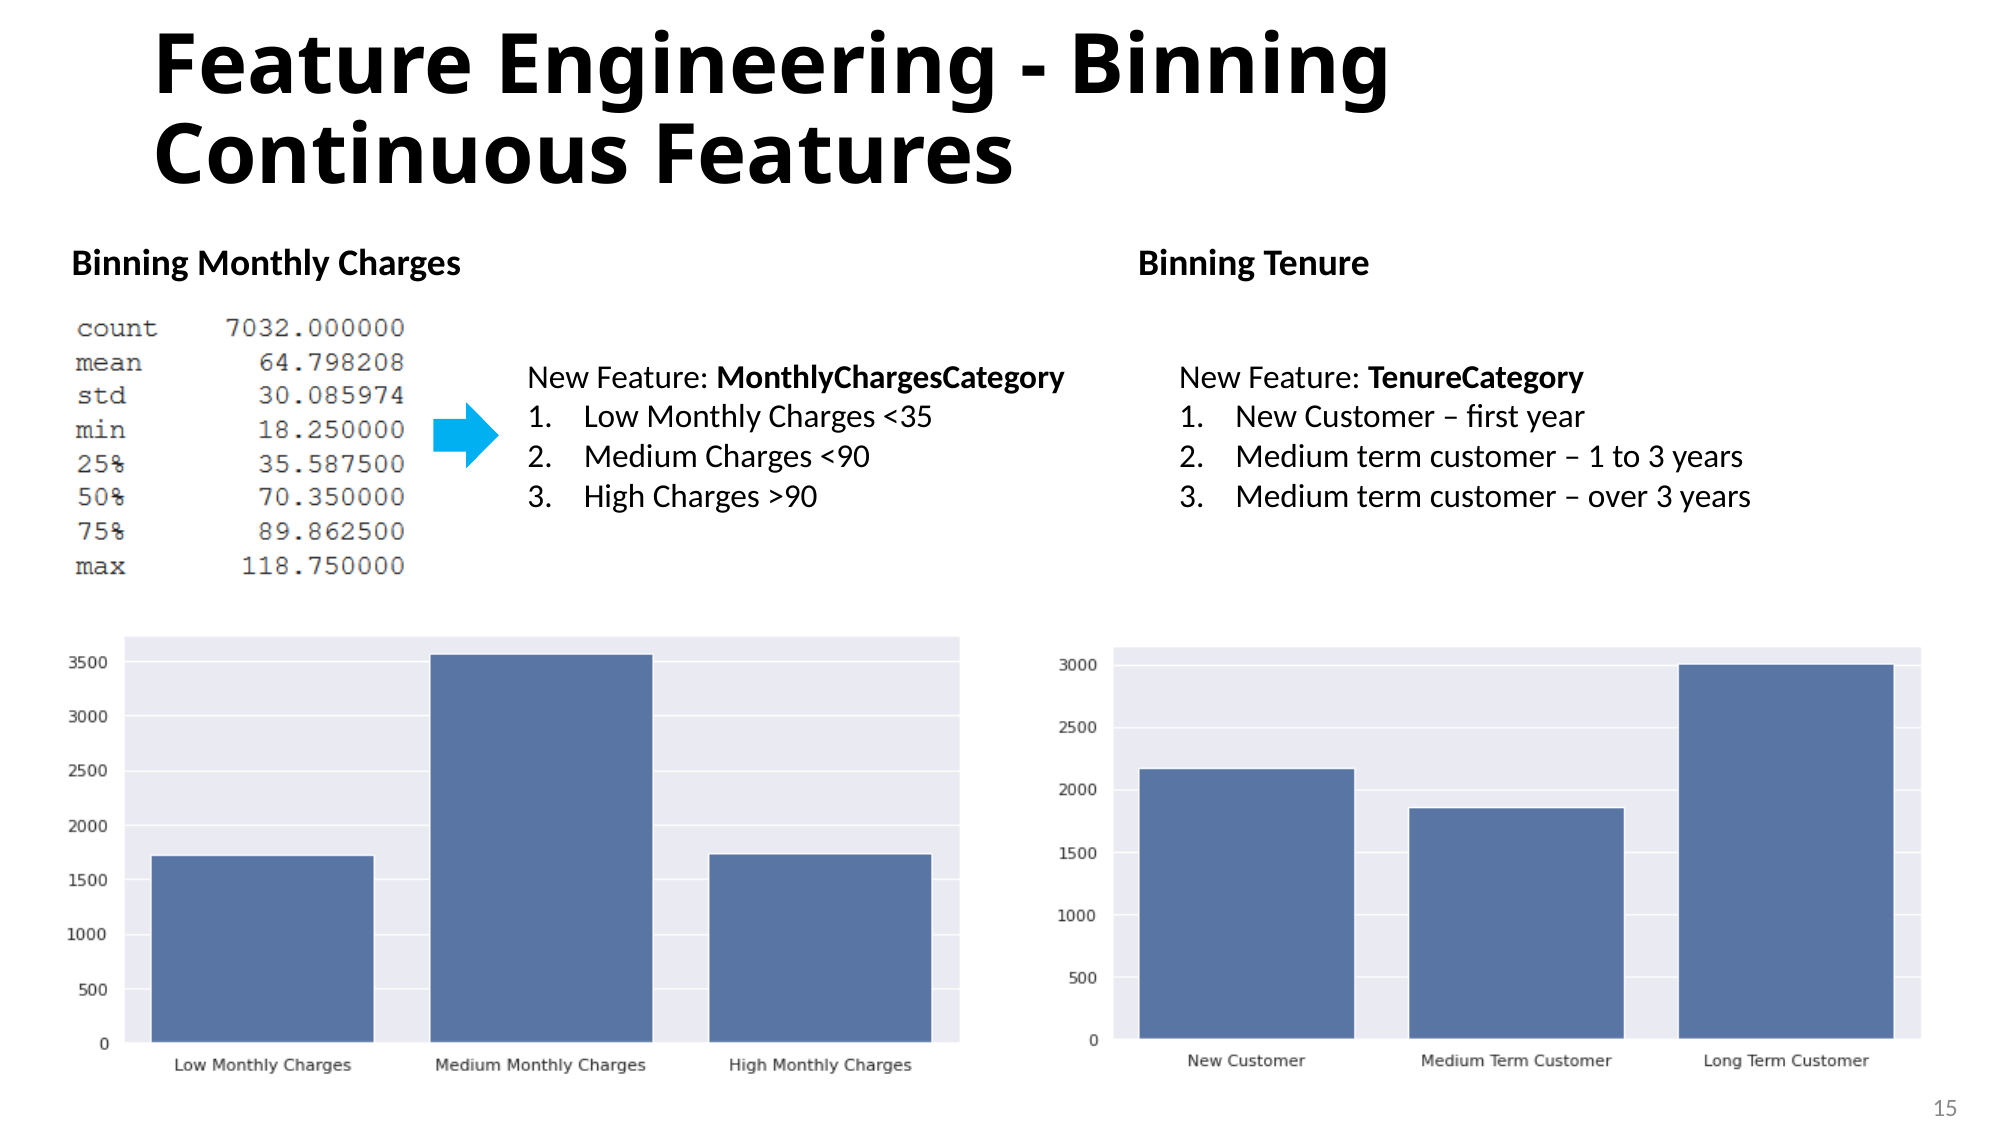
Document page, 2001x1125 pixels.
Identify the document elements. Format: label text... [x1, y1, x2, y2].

picture [67, 302, 418, 590]
text_box New Feature: MonthlyChargesCategory Low Monthly Charges <35 Medium Charges <90 High Charges >90 [512, 347, 1091, 522]
picture [56, 625, 969, 1083]
text_box New Feature: TenureCategory New Customer – first year Medium term customer – 1 to 3 years Medium term customer – over 3 years [1164, 347, 1863, 522]
slide_number 15 [1523, 1076, 1974, 1125]
title Feature Engineering - Binning Continuous Features [137, 3, 1863, 221]
text_box [432, 399, 501, 471]
text_box Binning Monthly Charges [56, 230, 718, 291]
text_box Binning Tenure [1123, 230, 1785, 291]
picture [1047, 636, 1930, 1078]
